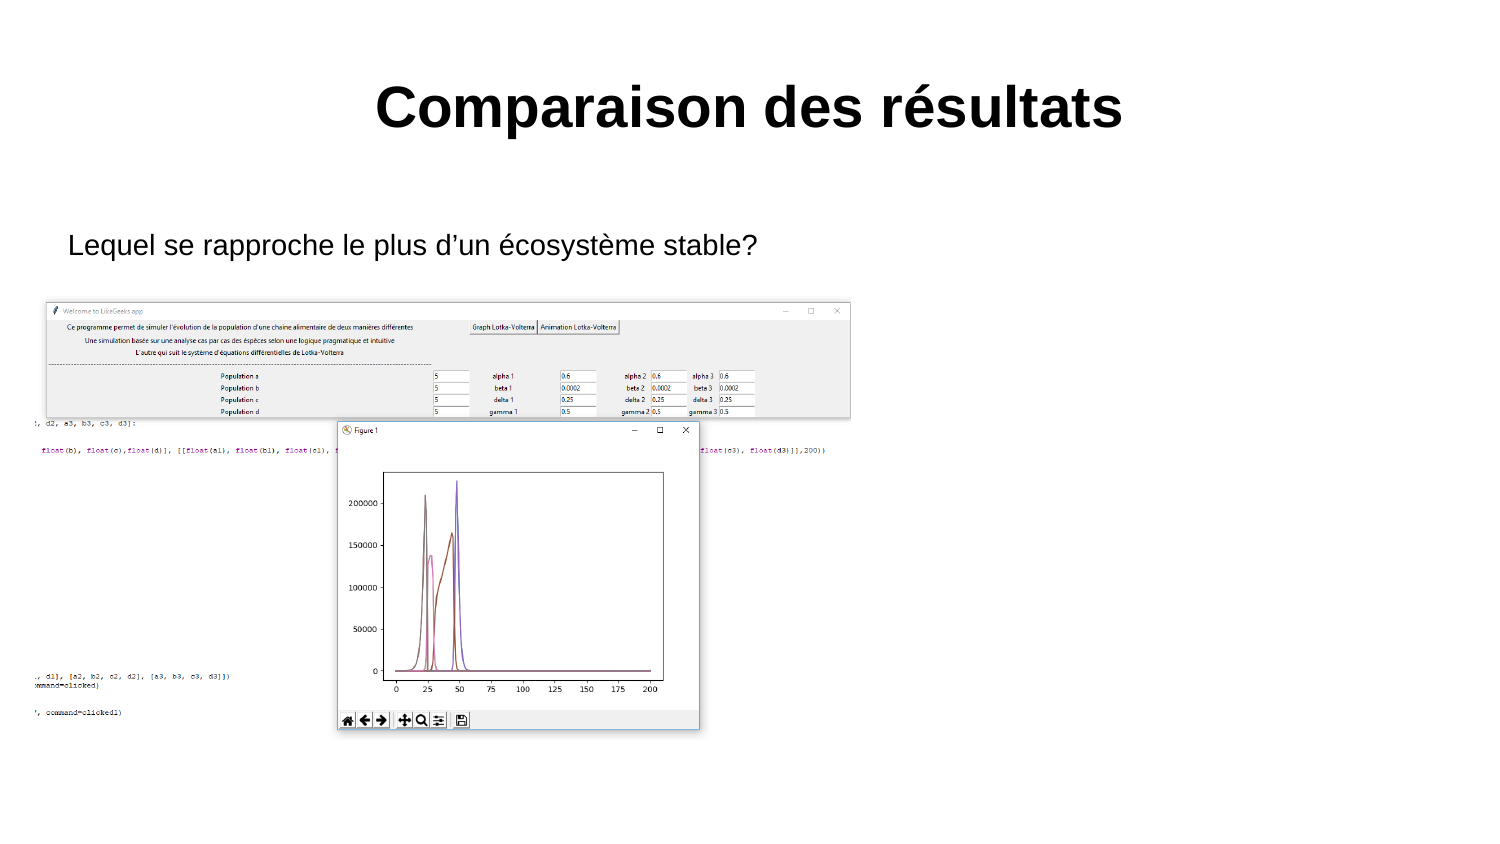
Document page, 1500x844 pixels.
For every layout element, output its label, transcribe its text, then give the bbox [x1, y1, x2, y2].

text_box Lequel se rapproche le plus d’un écosystème stable? [52, 175, 1407, 776]
picture [34, 276, 851, 742]
title Comparaison des résultats [51, 54, 1449, 149]
